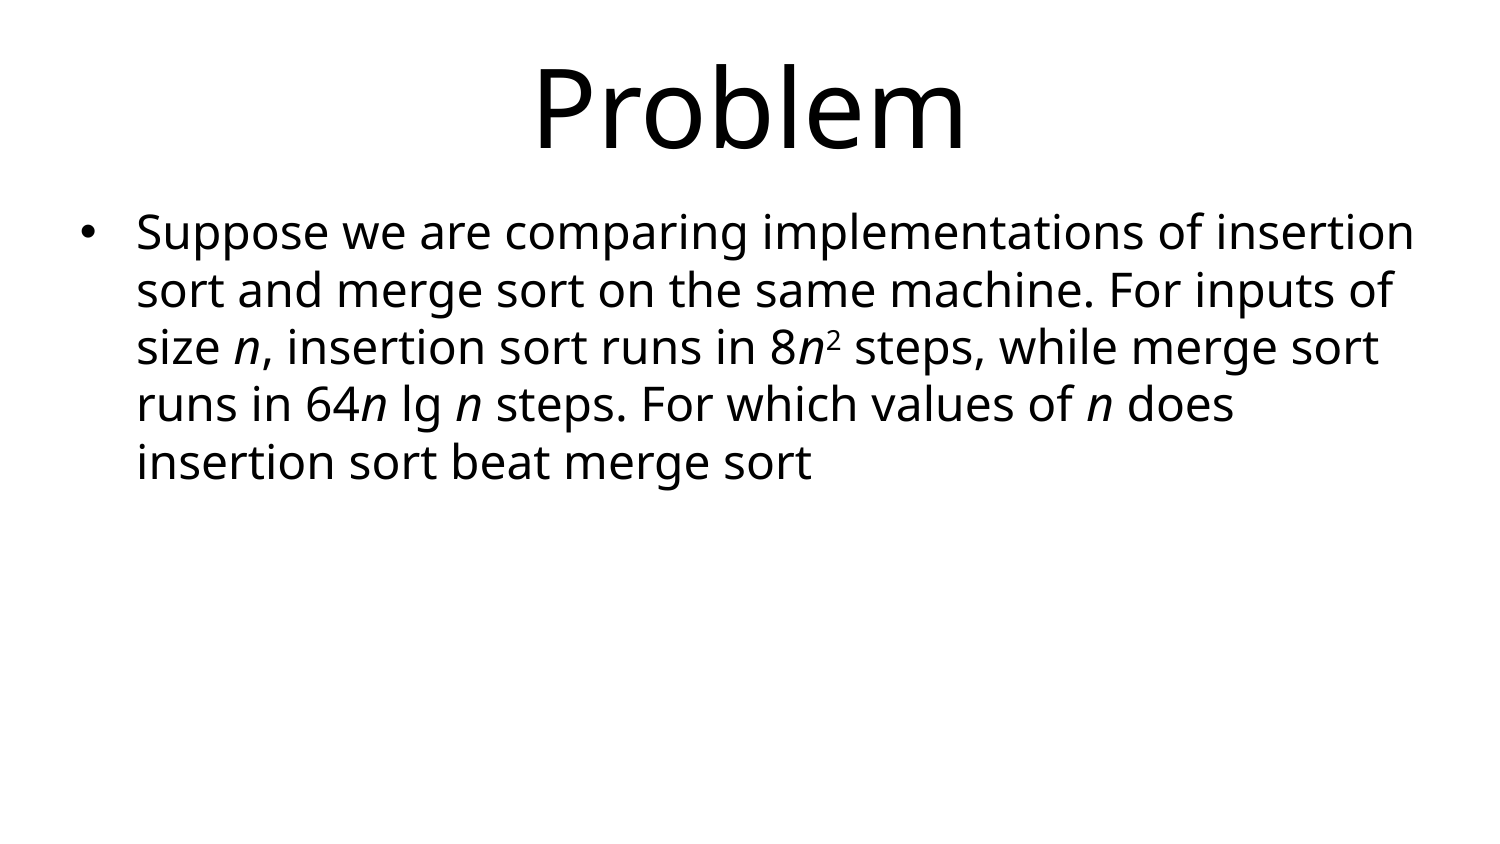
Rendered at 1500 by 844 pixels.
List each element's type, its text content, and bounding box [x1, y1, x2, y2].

list Suppose we are comparing implementations of insertion sort and merge sort on the same machine. For inputs of size n, insertion sort runs in 8n2 steps, while merge sort runs in 64n lg n steps. For which values of n does insertion sort beat merge sort [74, 196, 1426, 755]
title Problem [74, 33, 1426, 175]
